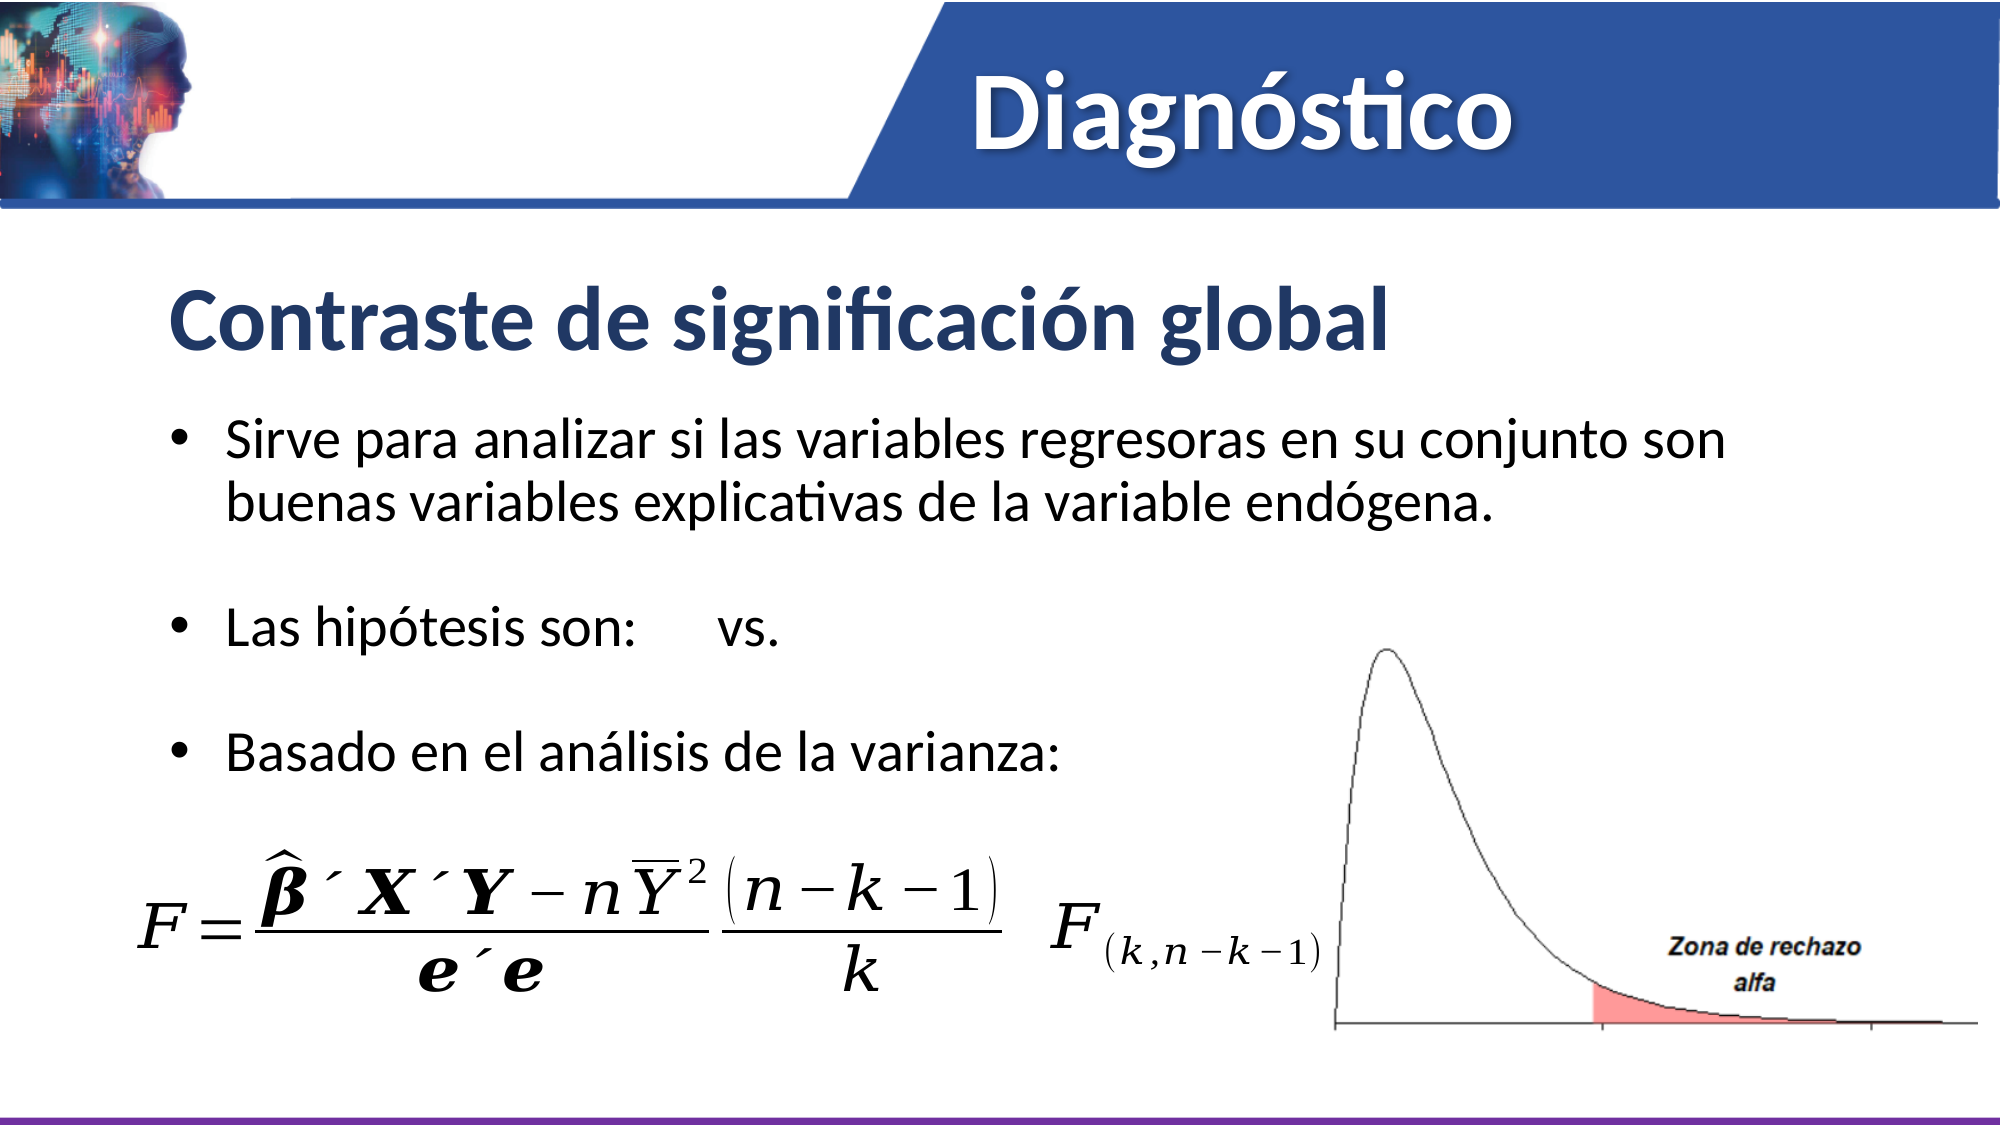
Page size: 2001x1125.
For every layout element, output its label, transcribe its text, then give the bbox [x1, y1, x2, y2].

picture [1324, 611, 1978, 1045]
picture [0, 2, 2000, 209]
text_box Diagnóstico [955, 29, 1961, 180]
